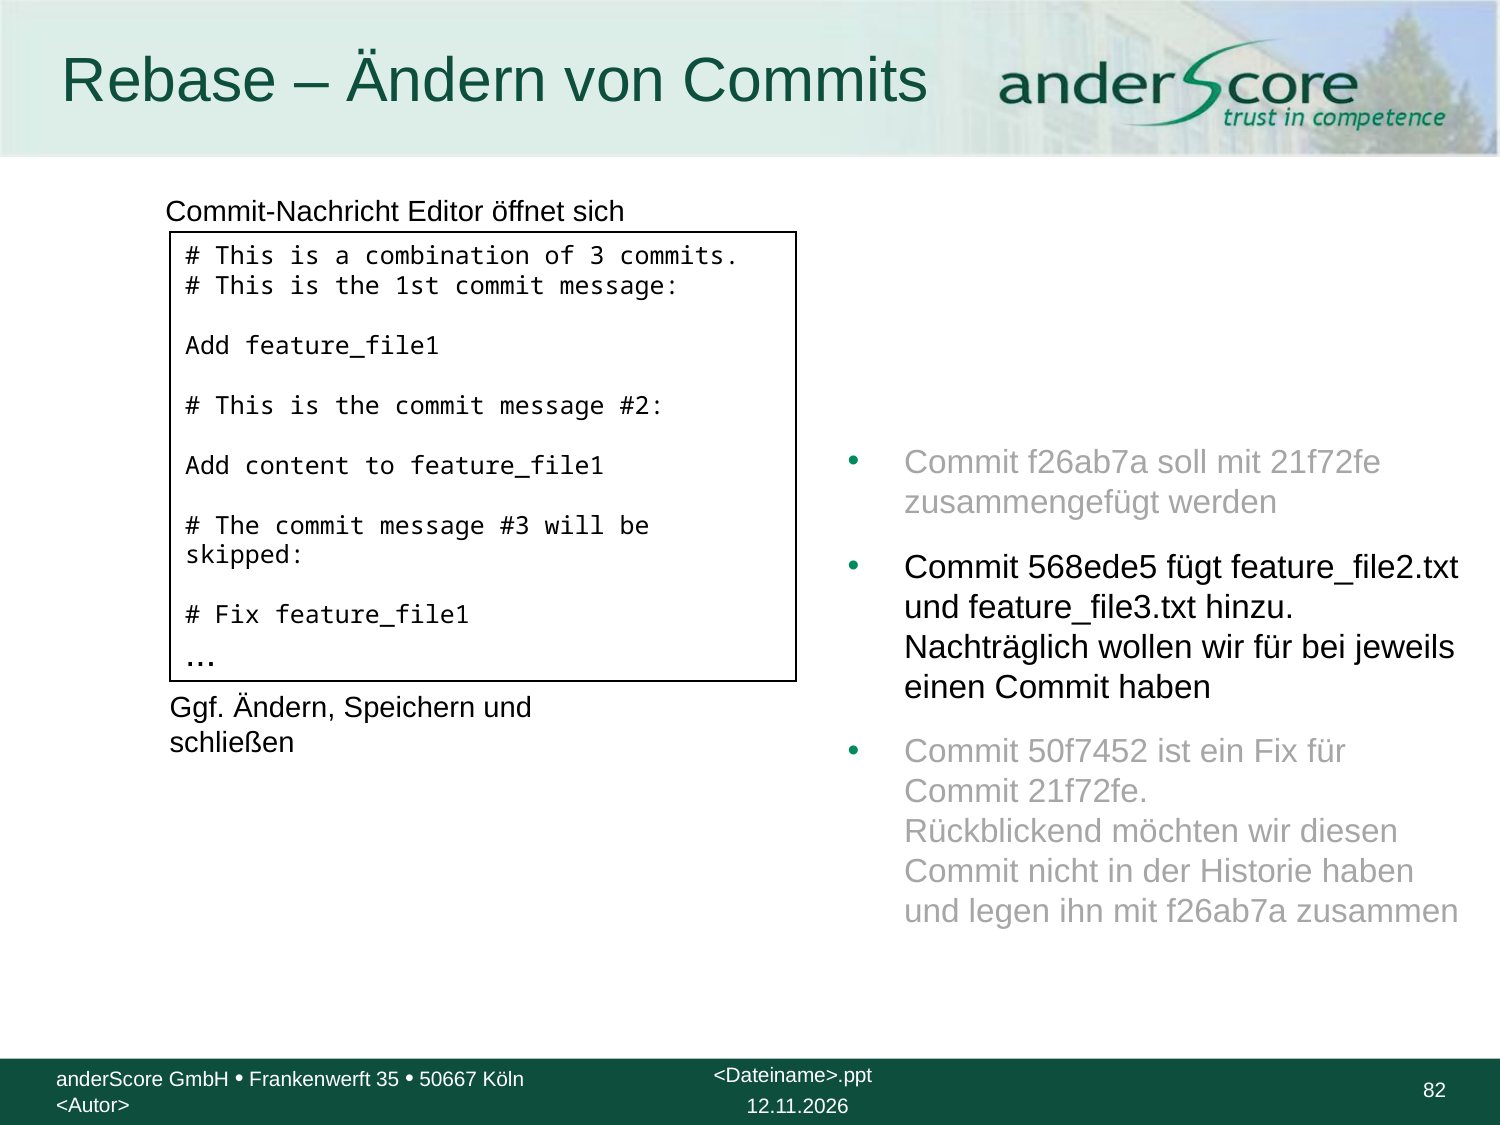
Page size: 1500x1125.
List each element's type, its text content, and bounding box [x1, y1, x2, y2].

text_box # This is a combination of 3 commits. # This is the 1st commit message: Add feature_file1 # This is the commit message #2: Add content to feature_file1 # The commit message #3 will be skipped: # Fix feature_file1 ... [170, 232, 797, 682]
text_box Commit-Nachricht Editor öffnet sich [150, 184, 668, 235]
title Rebase – Ändern von Commits [46, 23, 975, 140]
picture [0, 0, 1500, 157]
text_box Commit f26ab7a soll mit 21f72fe zusammengefügt werden Commit 568ede5 fügt feature_file2.txt und feature_file3.txt hinzu. Nachträglich wollen wir für bei jeweils einen Commit haben Commit 50f7452 ist ein Fix für Commit 21f72fe. Rückblickend möchten wir diesen Commit nicht in der Historie haben und legen ihn mit f26ab7a zusammen [832, 432, 1483, 982]
text_box Ggf. Ändern, Speichern und schließen [154, 681, 569, 766]
